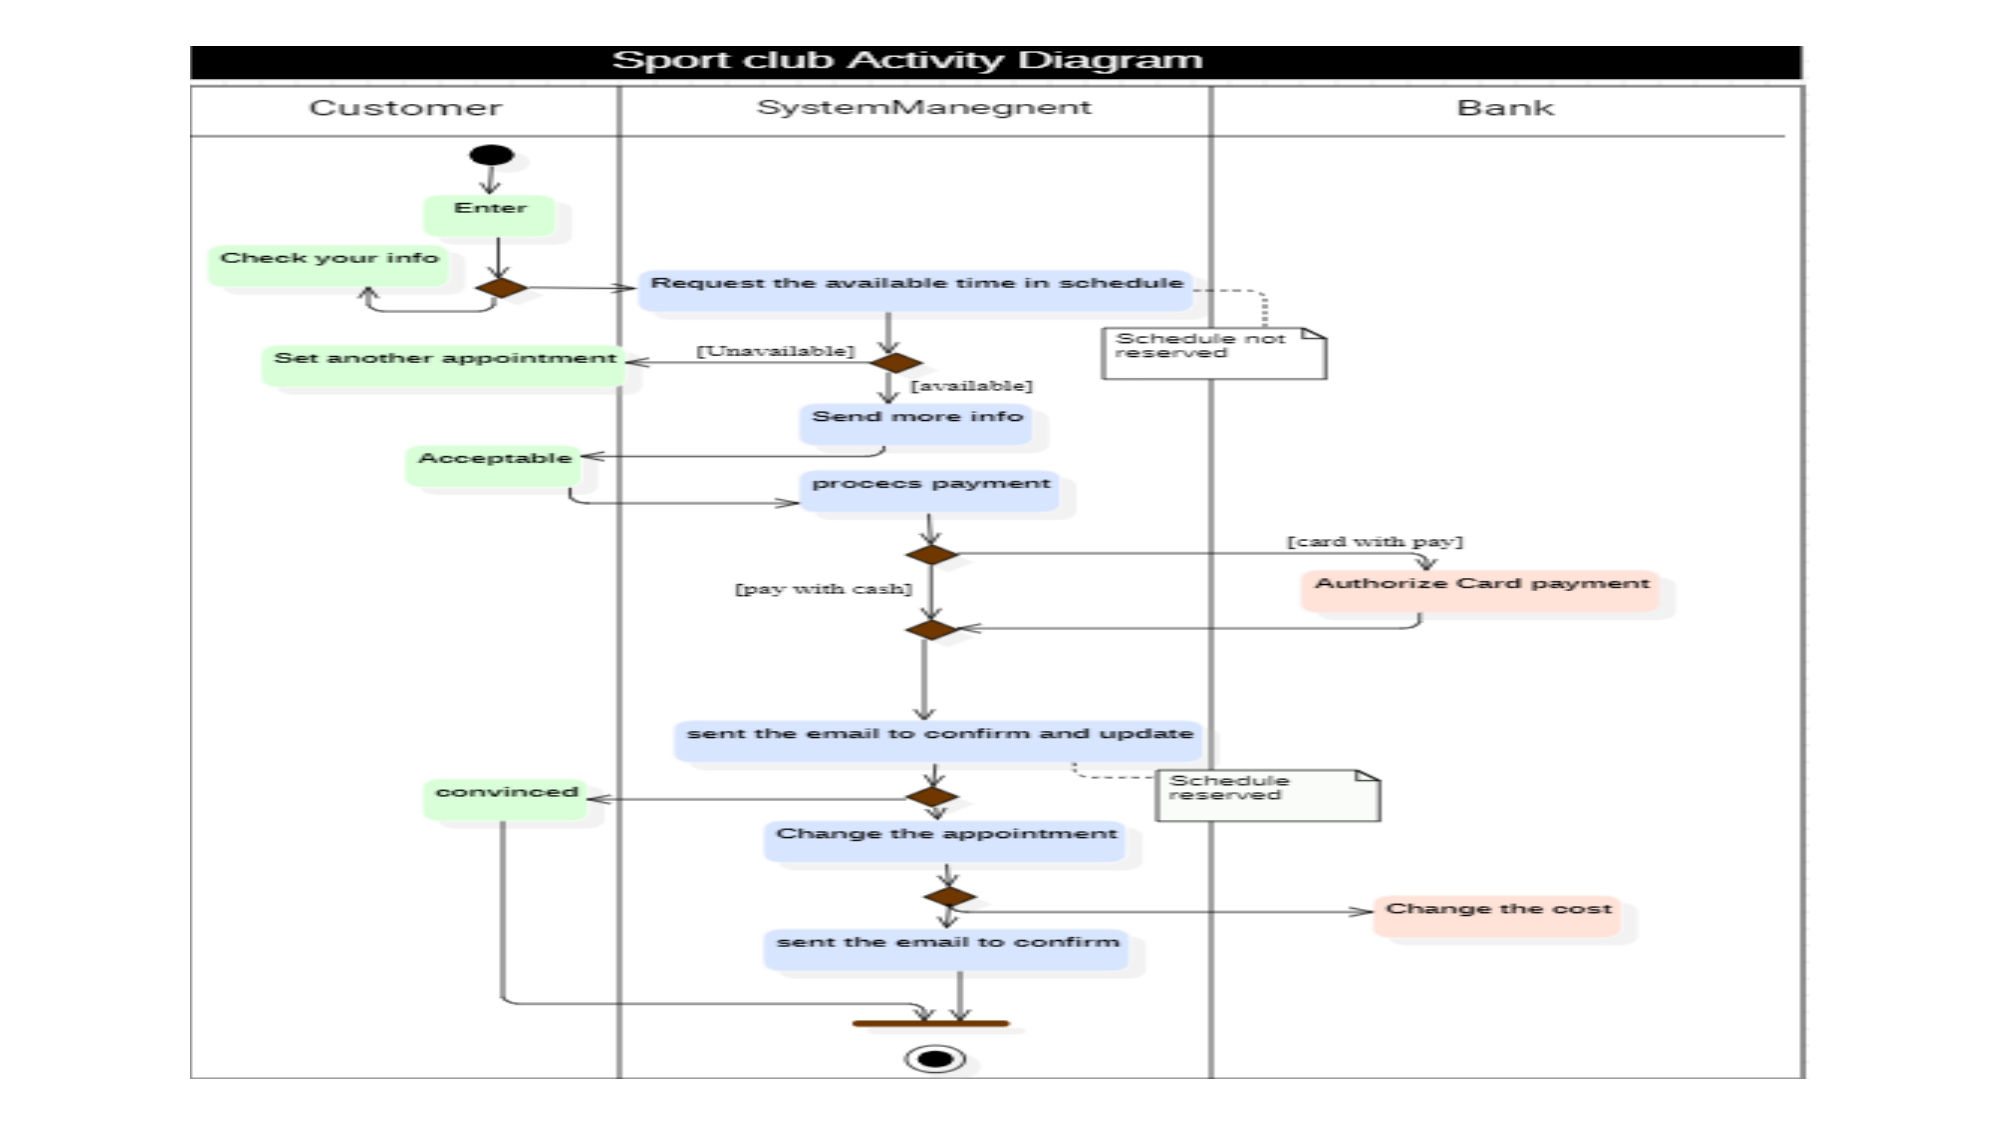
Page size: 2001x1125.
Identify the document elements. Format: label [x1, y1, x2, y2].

picture [190, 46, 1810, 1079]
